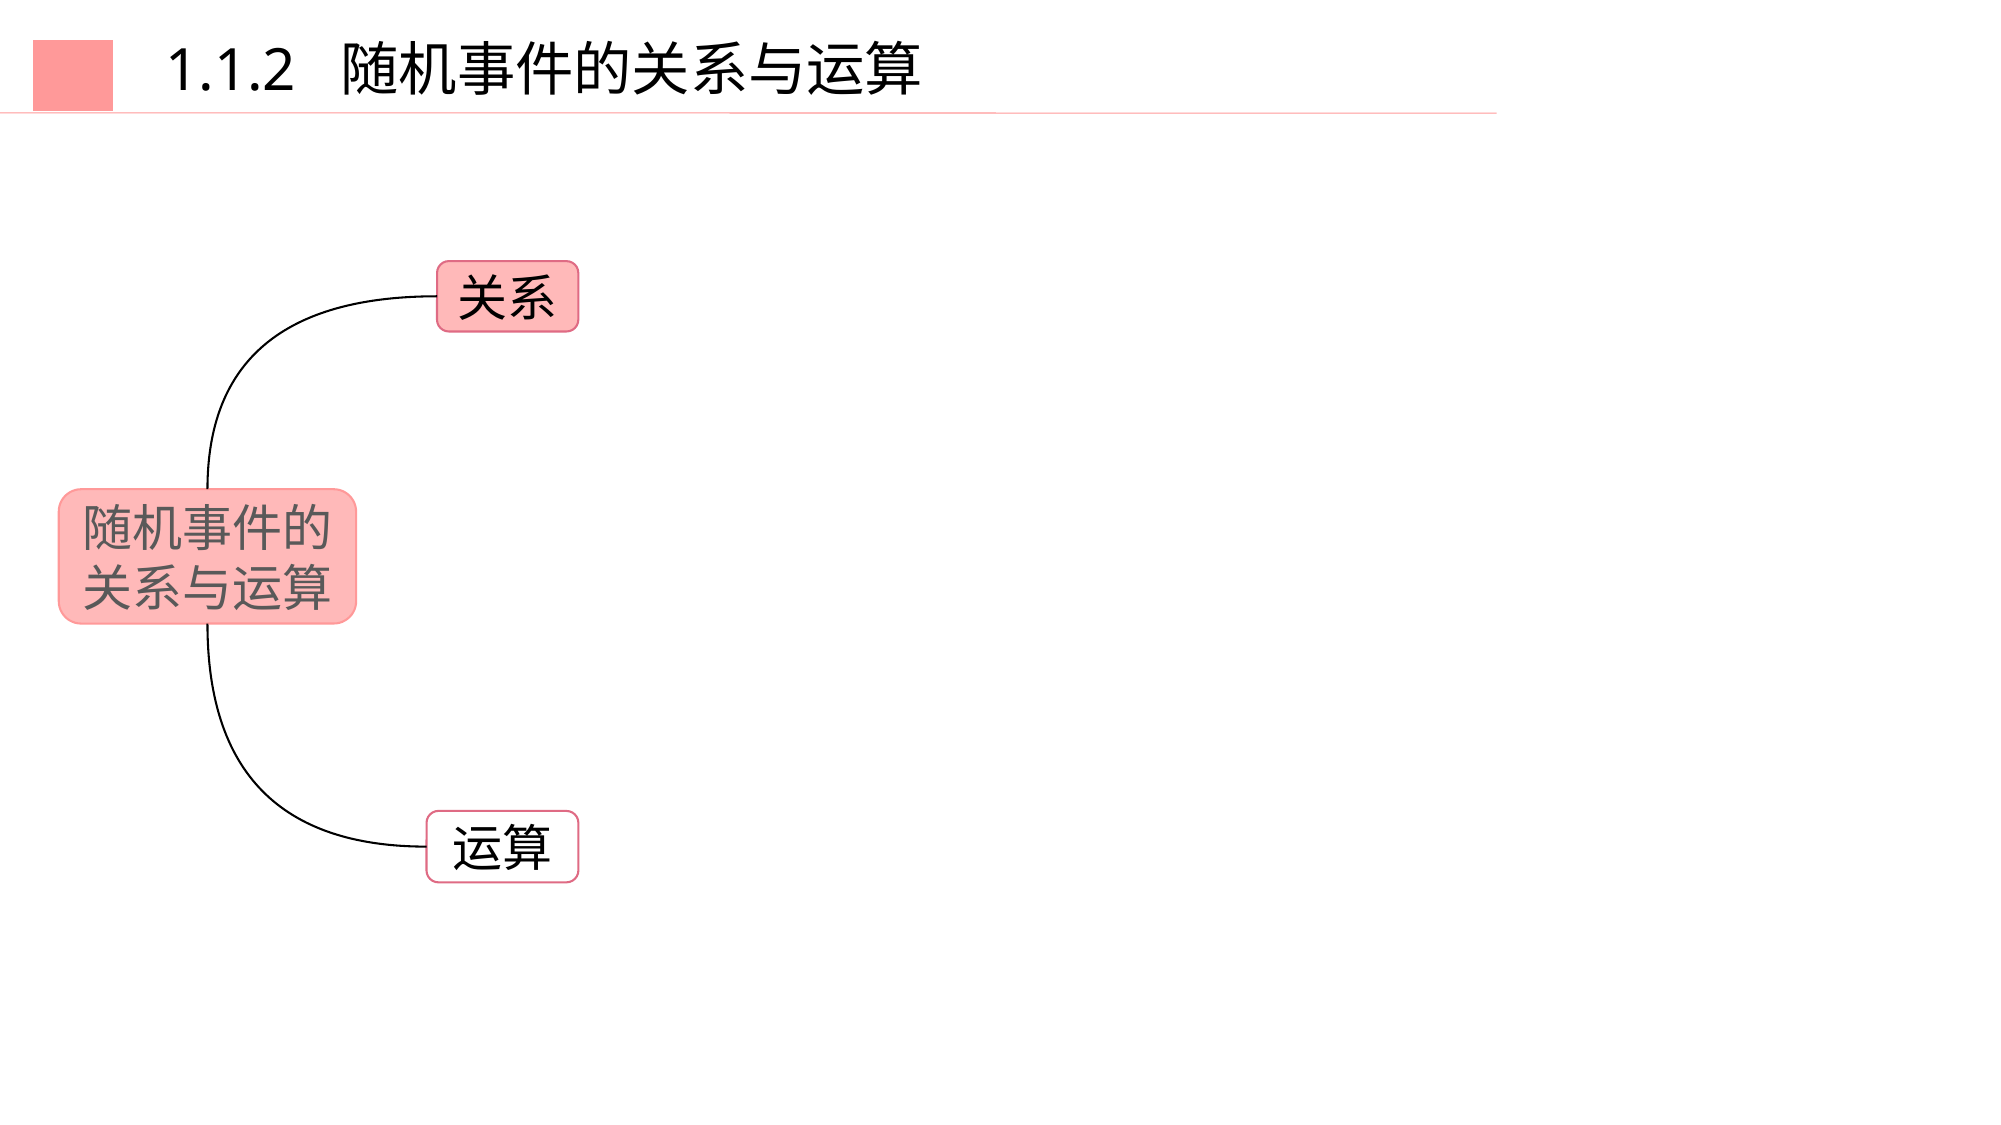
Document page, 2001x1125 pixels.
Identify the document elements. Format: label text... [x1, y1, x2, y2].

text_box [225, 277, 419, 508]
text_box 关系 [435, 260, 580, 333]
text_box 1.1.2 随机事件的关系与运算 [150, 24, 941, 109]
text_box 随机事件的 关系与运算 [57, 488, 358, 625]
text_box [33, 40, 113, 111]
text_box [205, 625, 429, 845]
text_box 运算 [425, 809, 580, 884]
